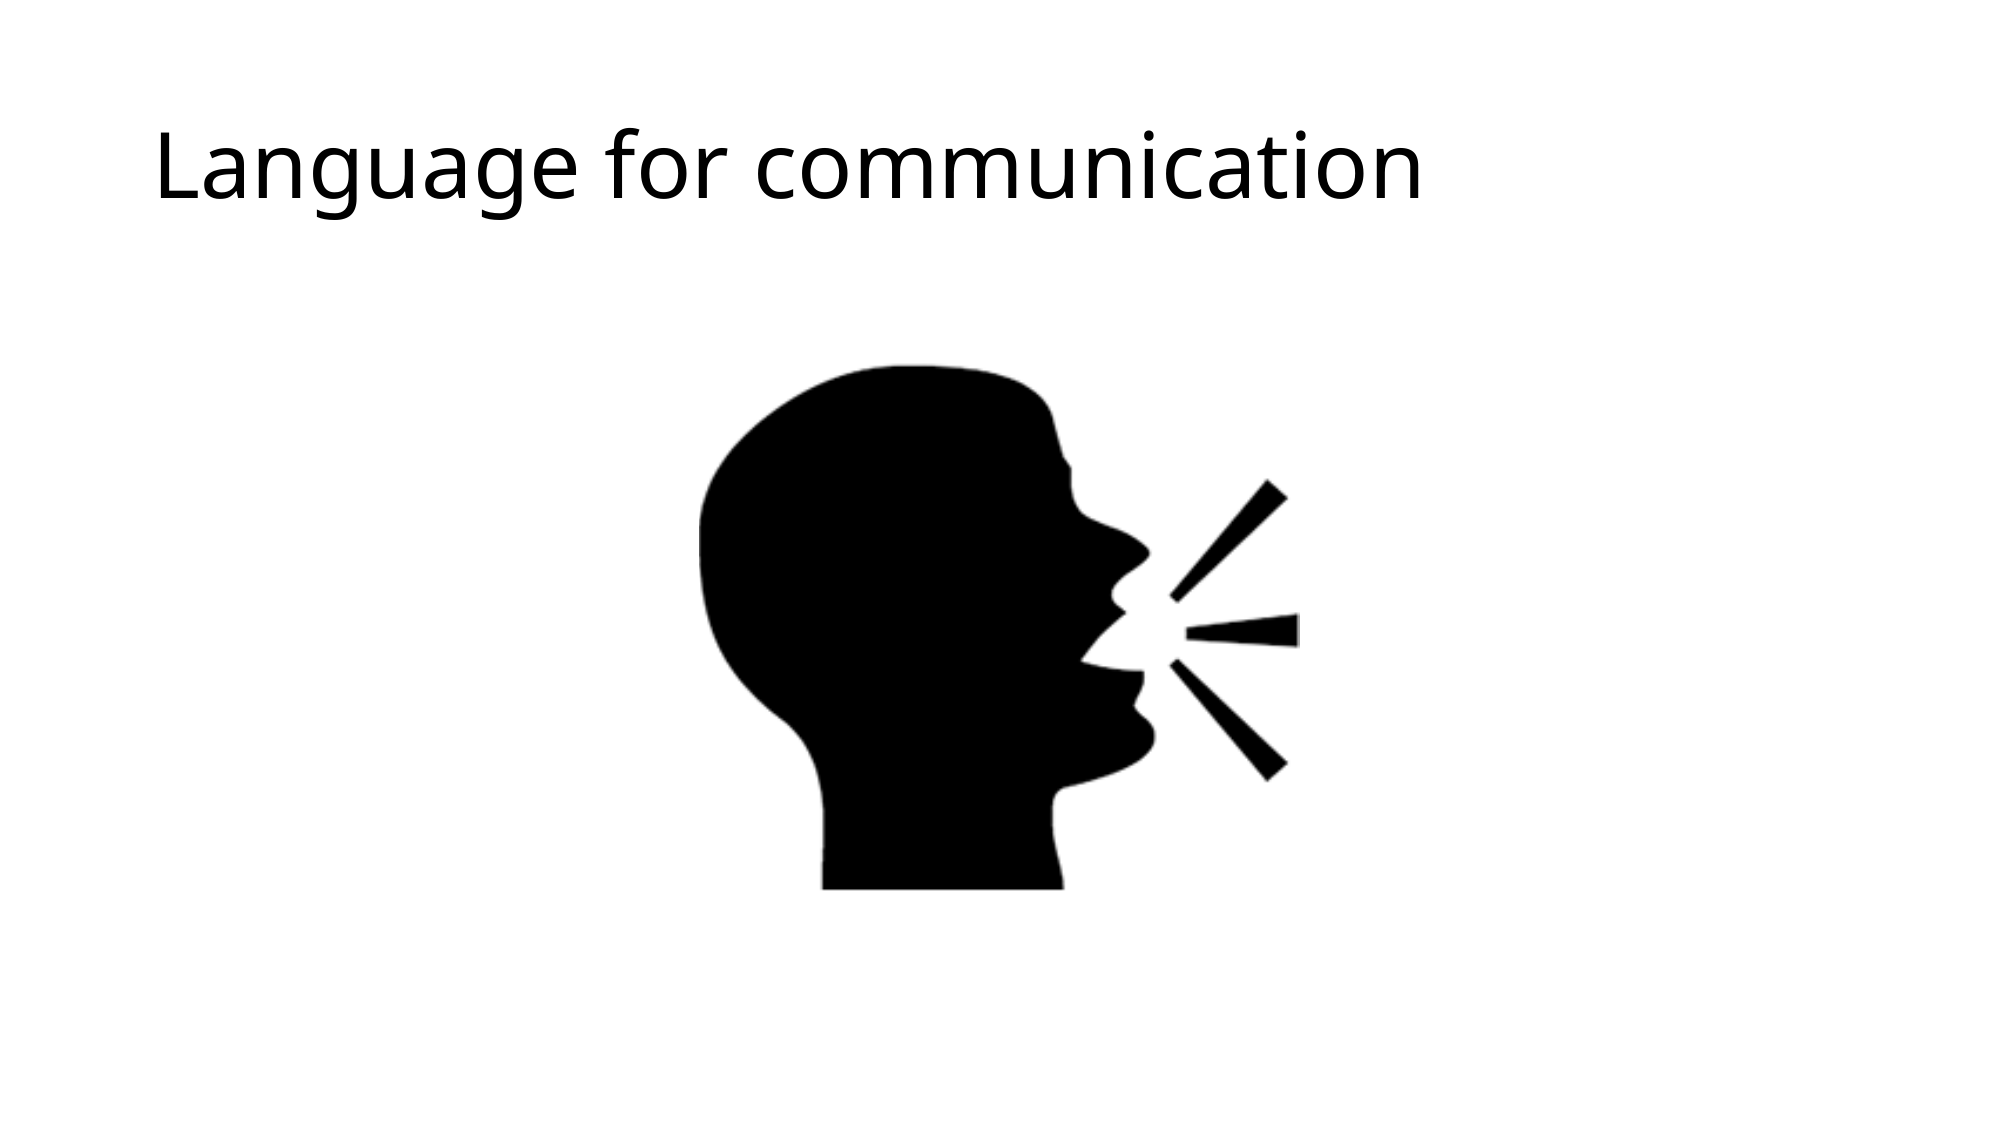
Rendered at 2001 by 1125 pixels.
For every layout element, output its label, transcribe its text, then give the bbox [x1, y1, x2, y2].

title Language for communication [137, 59, 1863, 278]
picture [699, 327, 1300, 928]
